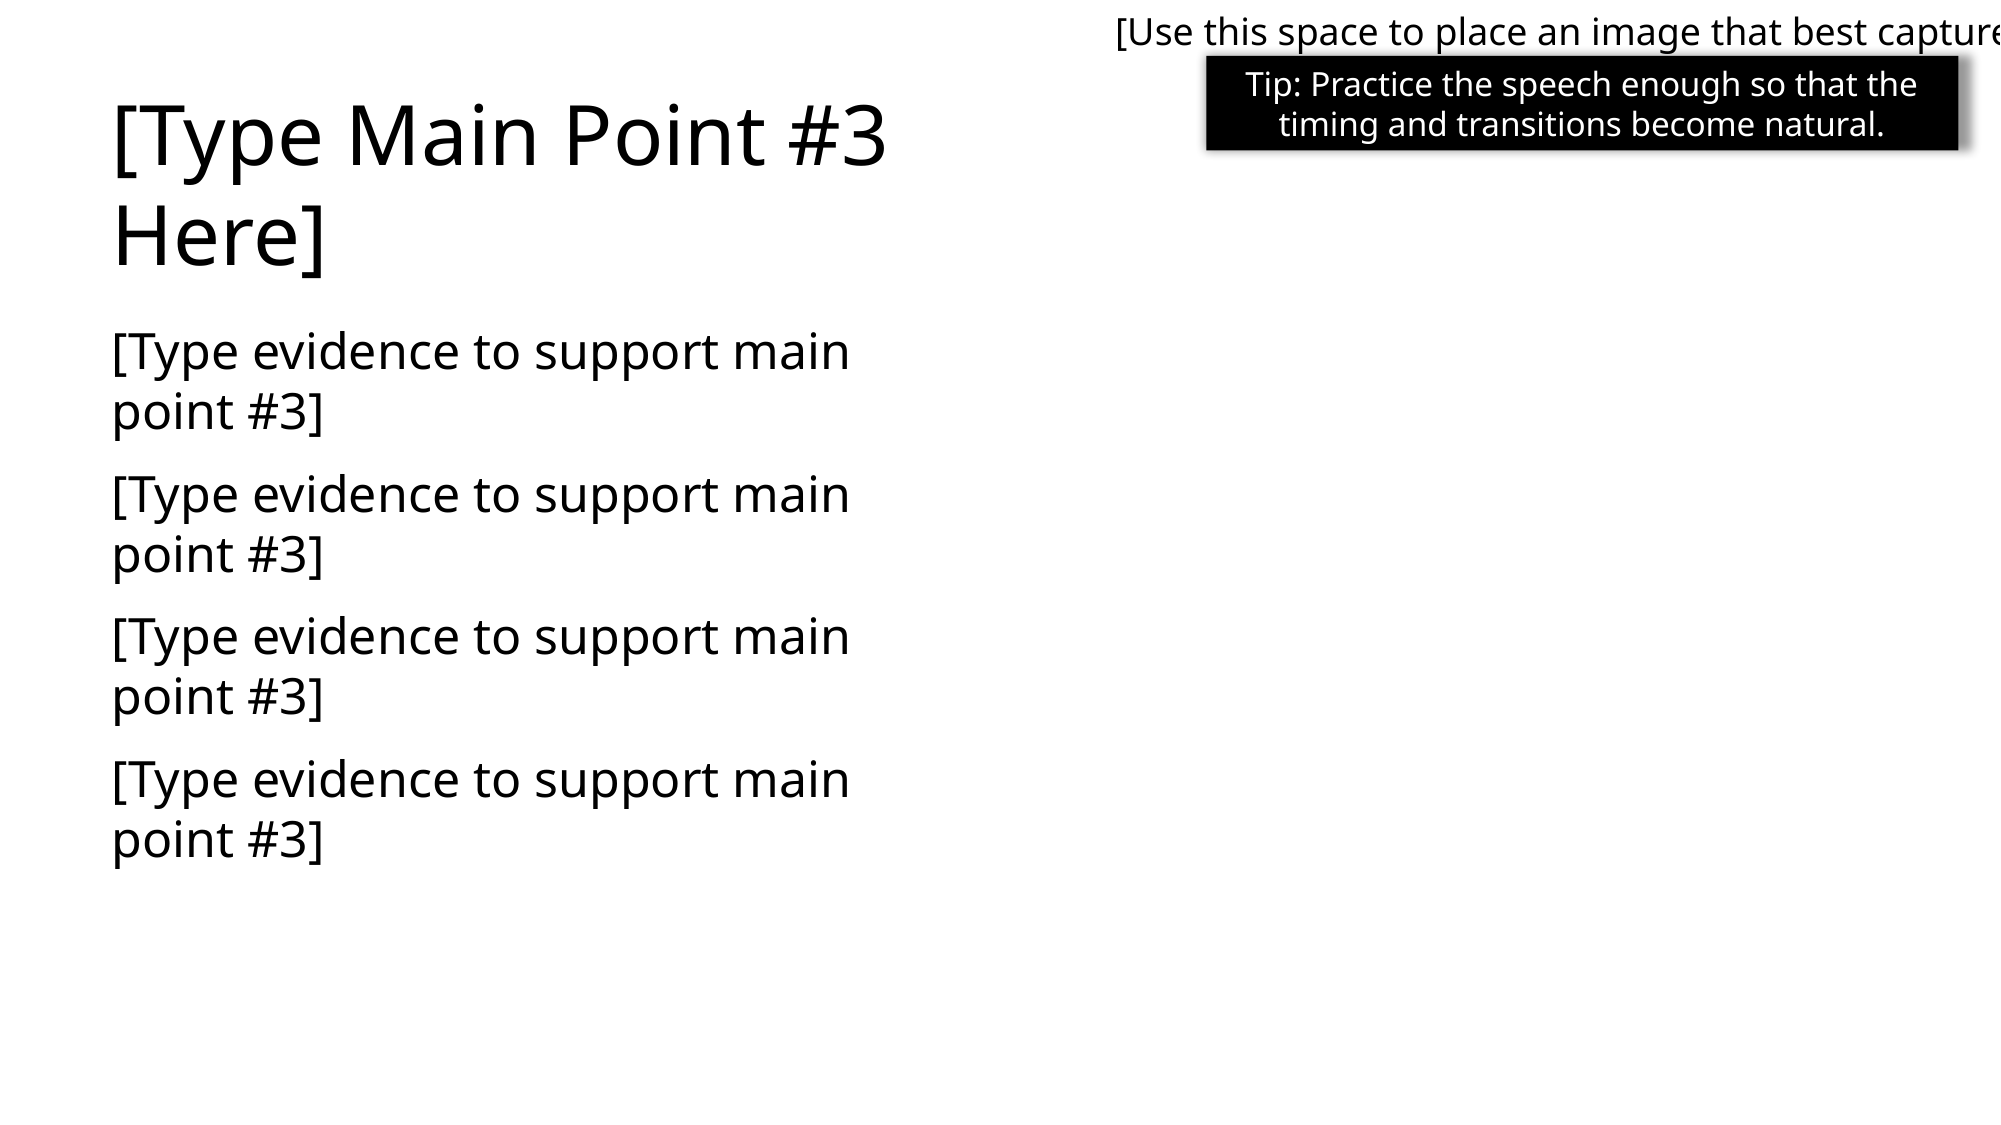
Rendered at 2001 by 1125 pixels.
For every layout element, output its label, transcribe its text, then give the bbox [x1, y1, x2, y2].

text_box Tip: Practice the speech enough so that the timing and transitions become natural. [1206, 55, 1959, 151]
list [Use this space to place an image that best captures the main idea of point #3] [999, 0, 2000, 1125]
title [Type Main Point #3 Here] [96, 51, 972, 290]
list [Type evidence to support main point #3] [Type evidence to support main point #3] [Type evidence to support main point #3] [Type evidence to support main point #3] [96, 312, 972, 962]
